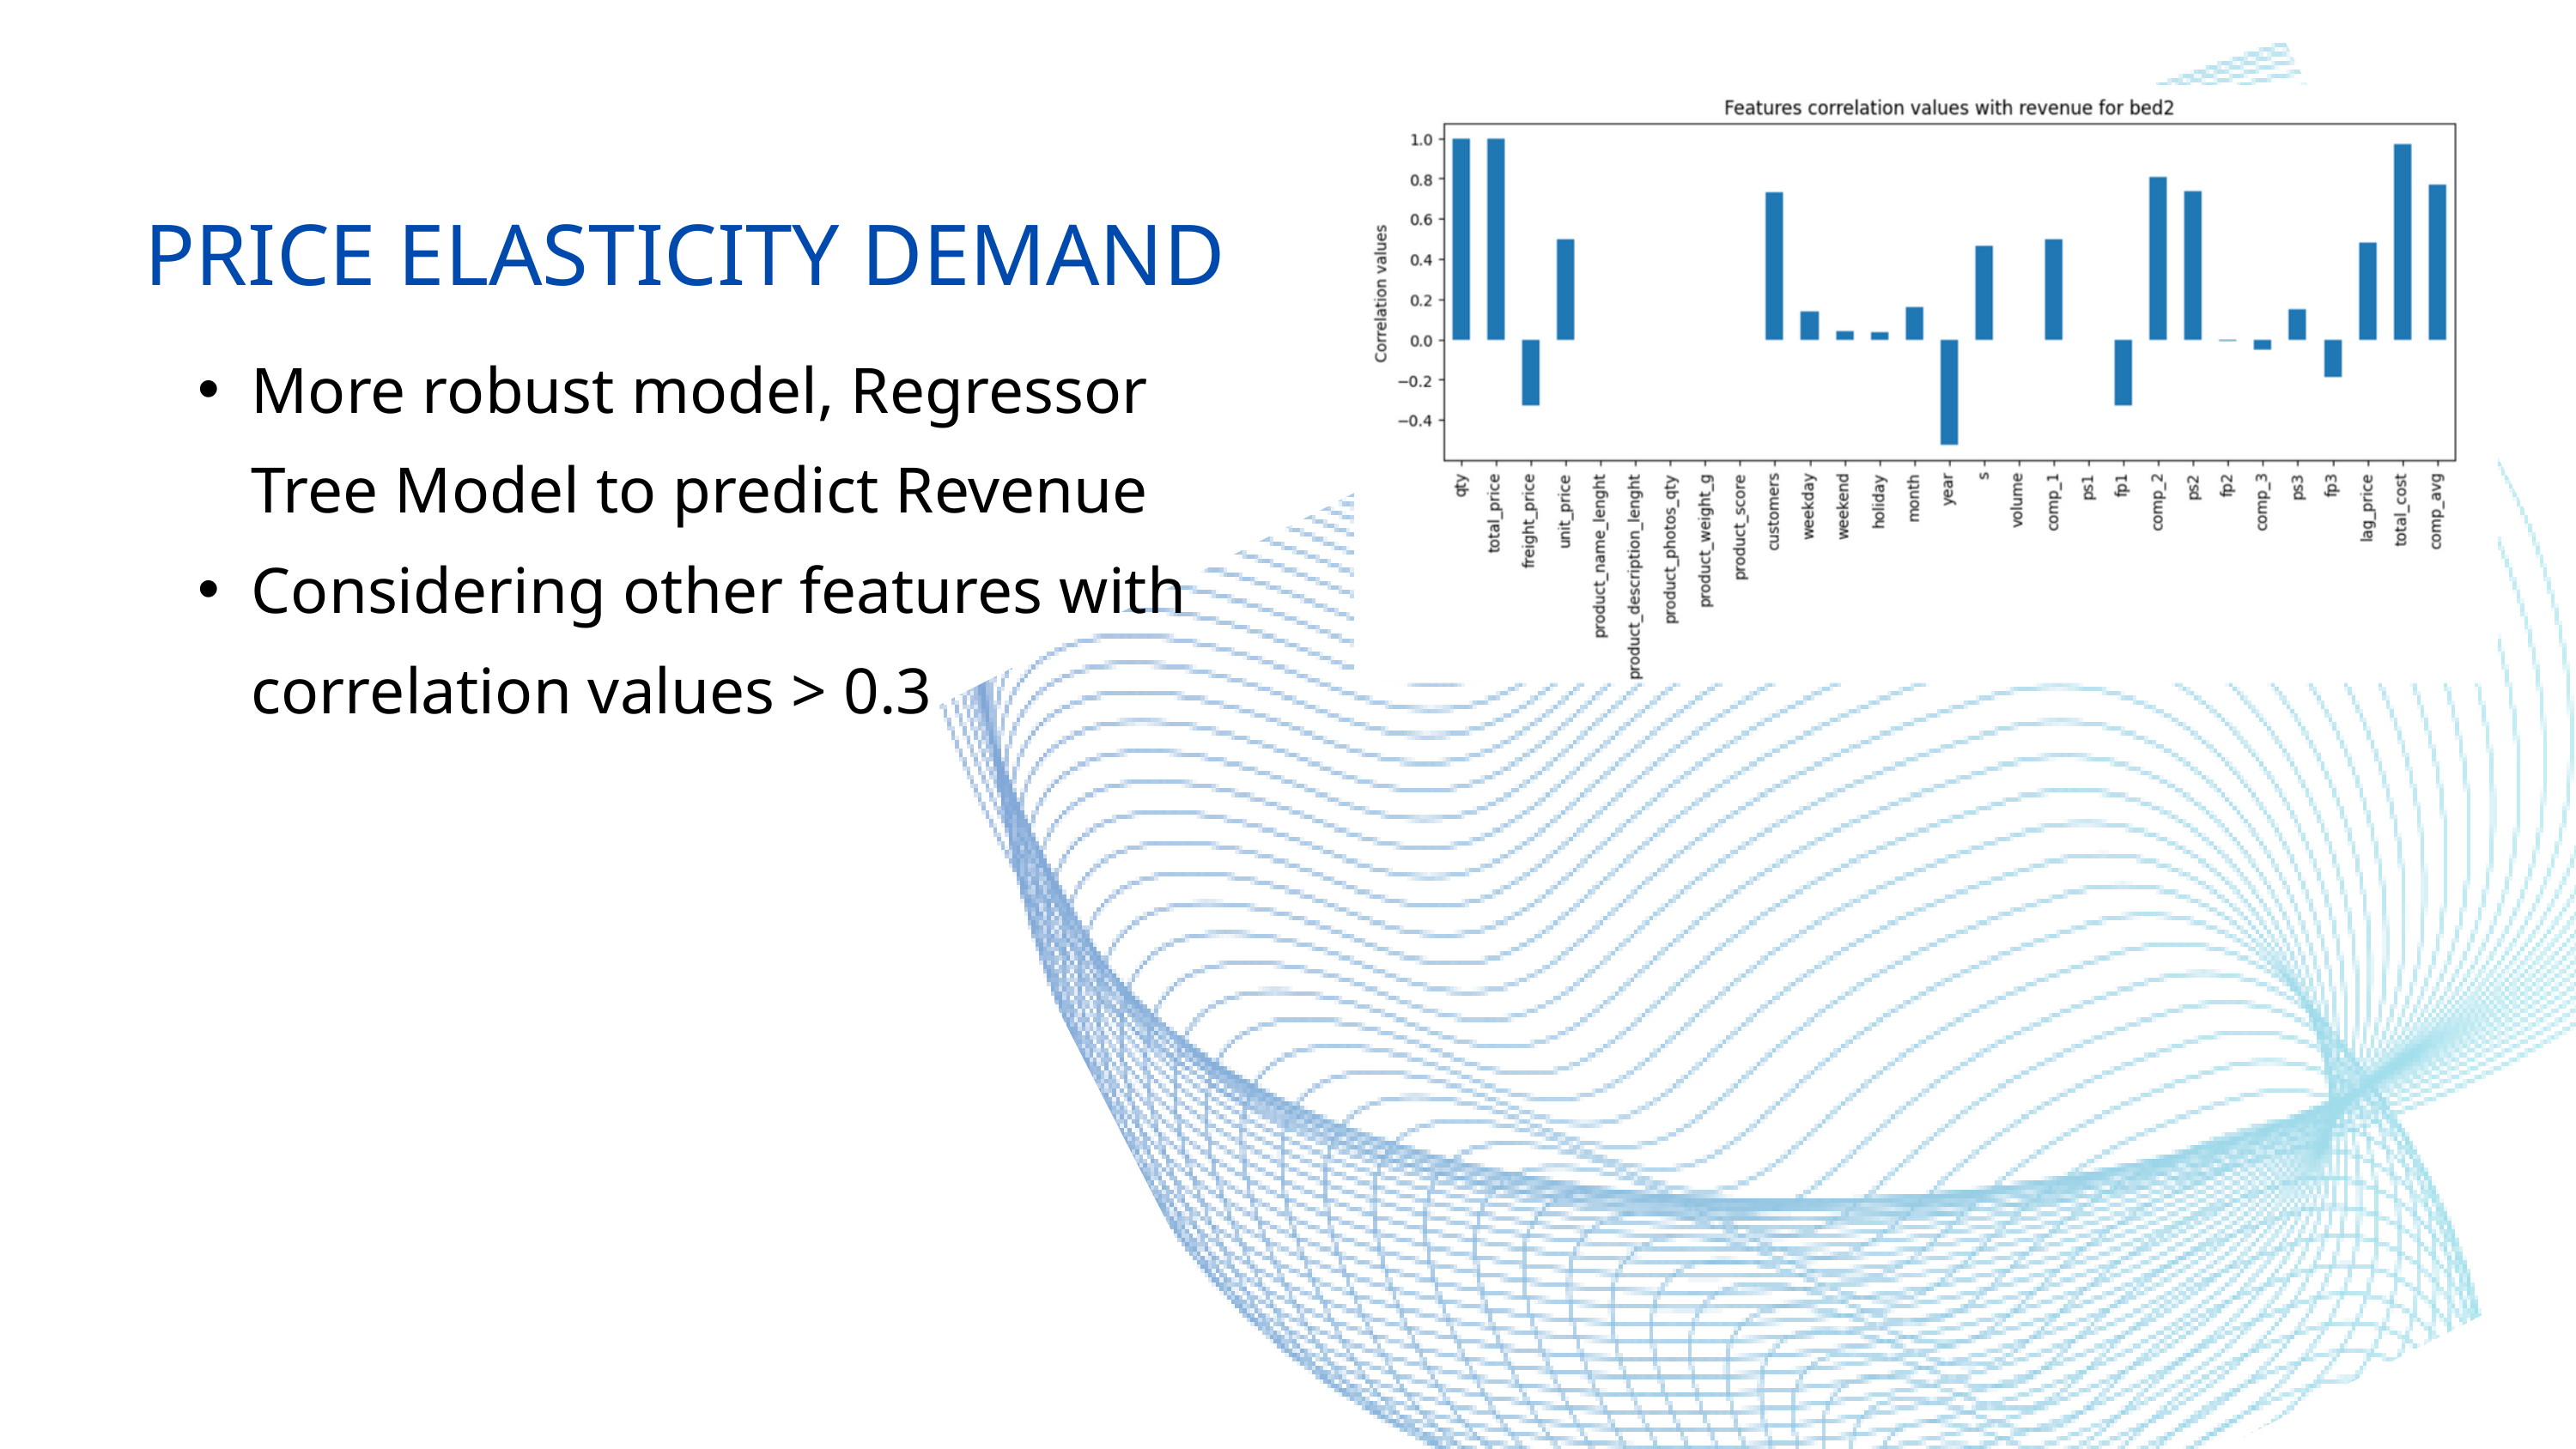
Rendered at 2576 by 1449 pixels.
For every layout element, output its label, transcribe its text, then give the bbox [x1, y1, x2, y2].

text_box [1354, 85, 2498, 685]
text_box PRICE ELASTICITY DEMAND [144, 218, 1355, 303]
text_box More robust model, Regressor Tree Model to predict Revenue Considering other features with correlation values > 0.3 [144, 325, 1289, 827]
text_box [2151, 21, 2307, 85]
text_box [964, 457, 2576, 1449]
